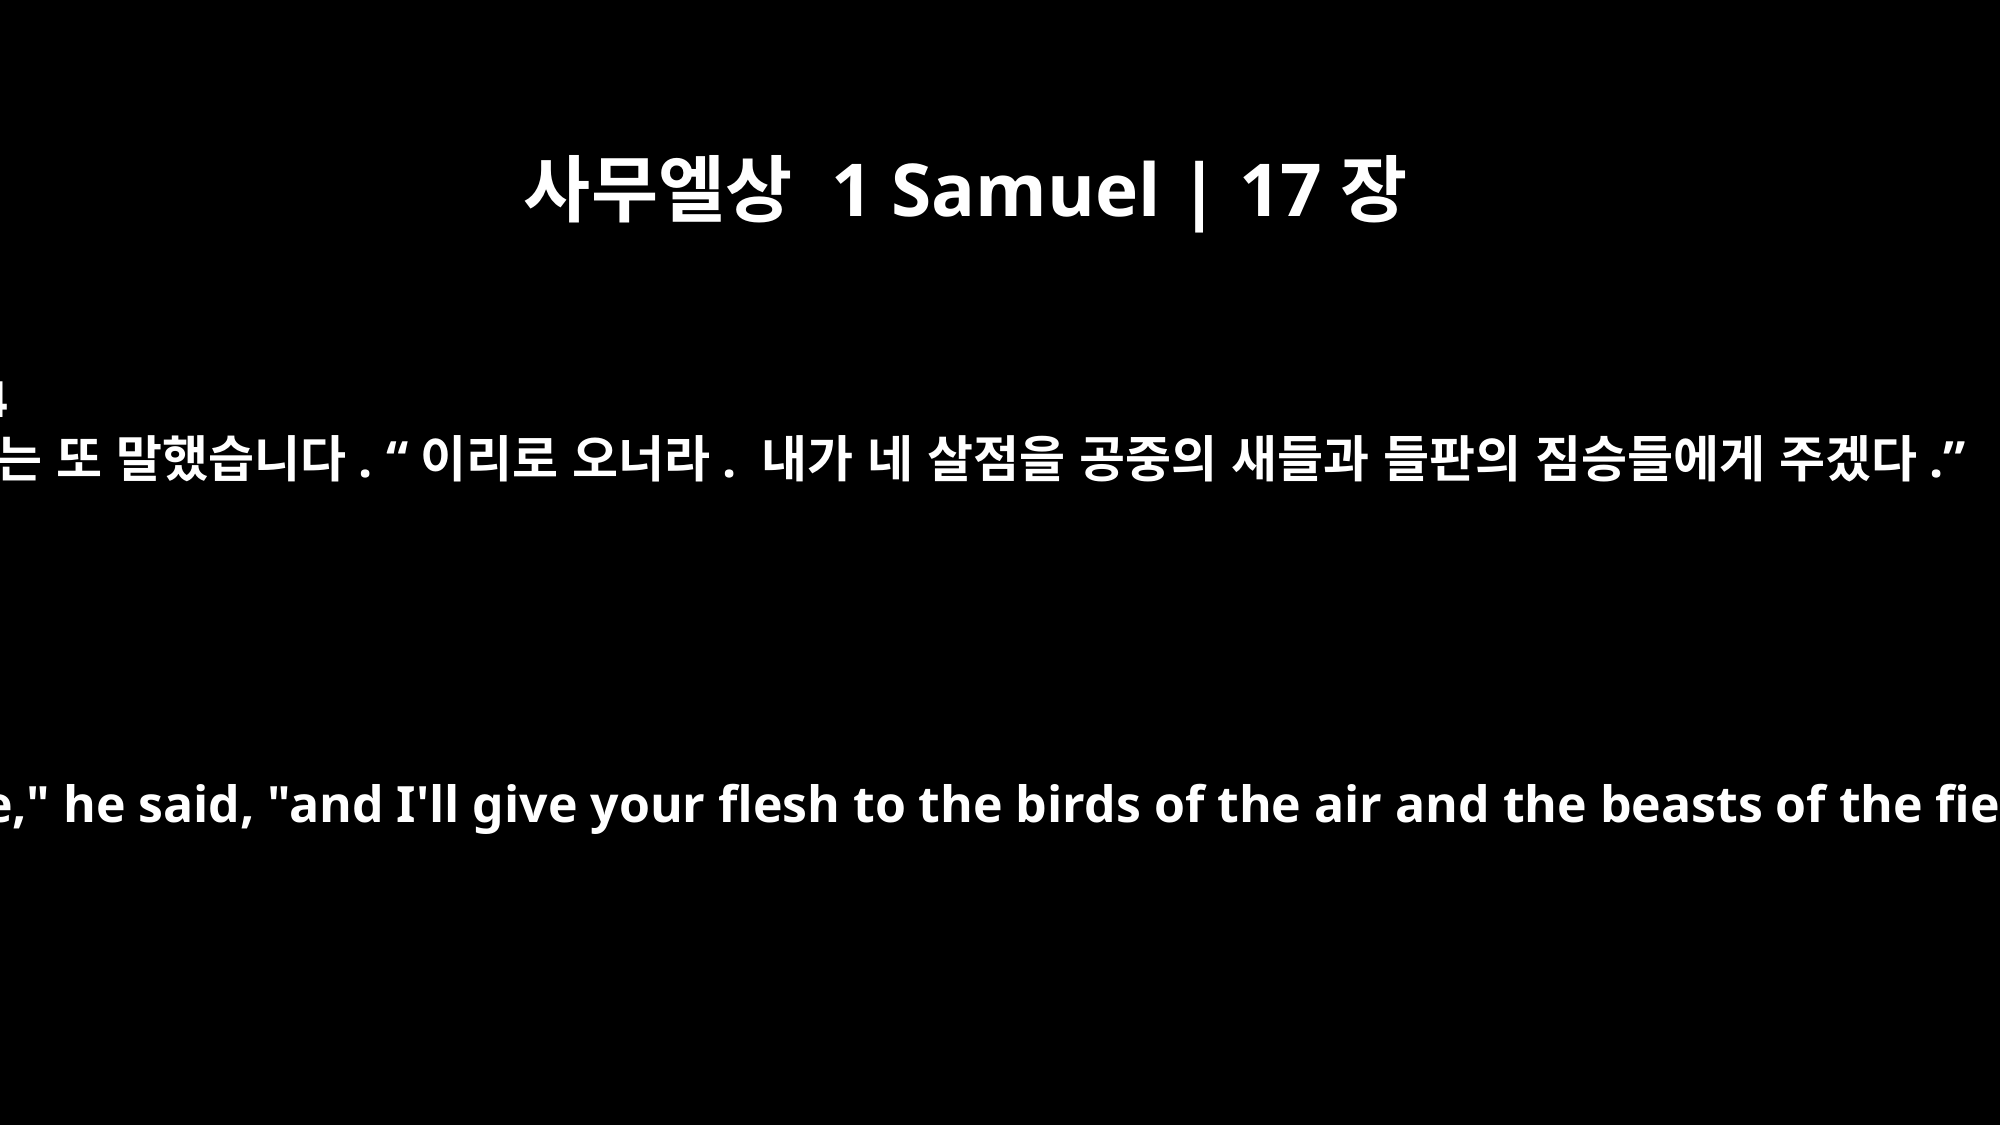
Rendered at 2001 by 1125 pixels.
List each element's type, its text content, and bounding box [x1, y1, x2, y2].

text_box 44 그는 또 말했습니다. “이리로 오너라. 내가 네 살점을 공중의 새들과 들판의 짐승들에게 주겠다.” [0, 359, 1981, 495]
text_box "Come here," he said, "and I'll give your flesh to the birds of the air and the beasts of the field!" [0, 764, 2000, 840]
text_box 사무엘상 1 Samuel | 17장 [509, 136, 1423, 239]
